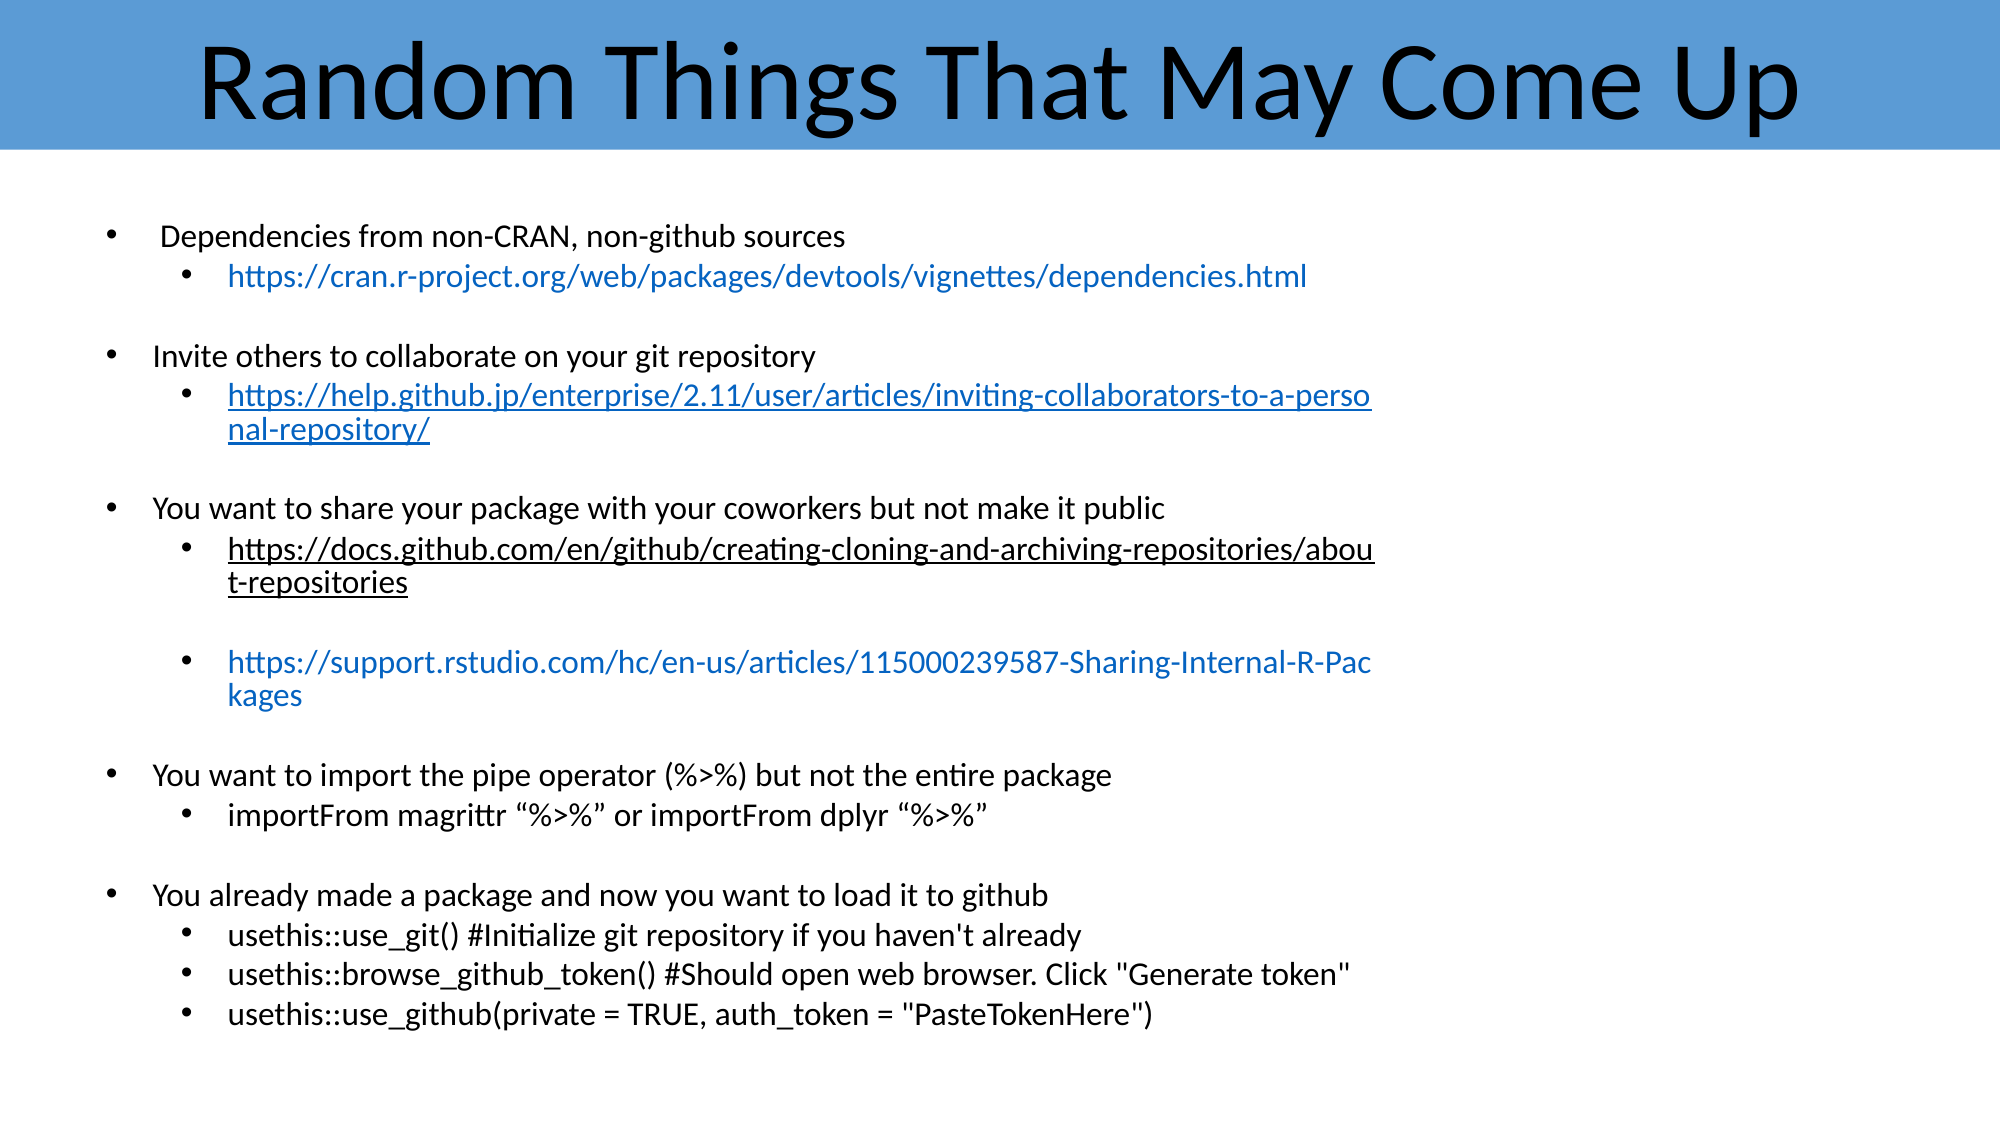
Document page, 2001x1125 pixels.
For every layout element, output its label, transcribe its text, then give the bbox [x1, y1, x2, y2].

text_box Dependencies from non-CRAN, non-github sources https://cran.r-project.org/web/packages/devtools/vignettes/dependencies.html Invite others to collaborate on your git repository https://help.github.jp/enterprise/2.11/user/articles/inviting-collaborators-to-a-personal-repository/ You want to share your package with your coworkers but not make it public https://docs.github.com/en/github/creating-cloning-and-archiving-repositories/about-repositories https://support.rstudio.com/hc/en-us/articles/115000239587-Sharing-Internal-R-Packages You want to import the pipe operator (%>%) but not the entire package importFrom magrittr “%>%” or importFrom dplyr “%>%” You already made a package and now you want to load it to github usethis::use_git() #Initialize git repository if you haven't already usethis::browse_github_token() #Should open web browser. Click "Generate token" usethis::use_github(private = TRUE, auth_token = "PasteTokenHere") [91, 206, 1390, 968]
text_box Random Things That May Come Up [0, 0, 2000, 150]
